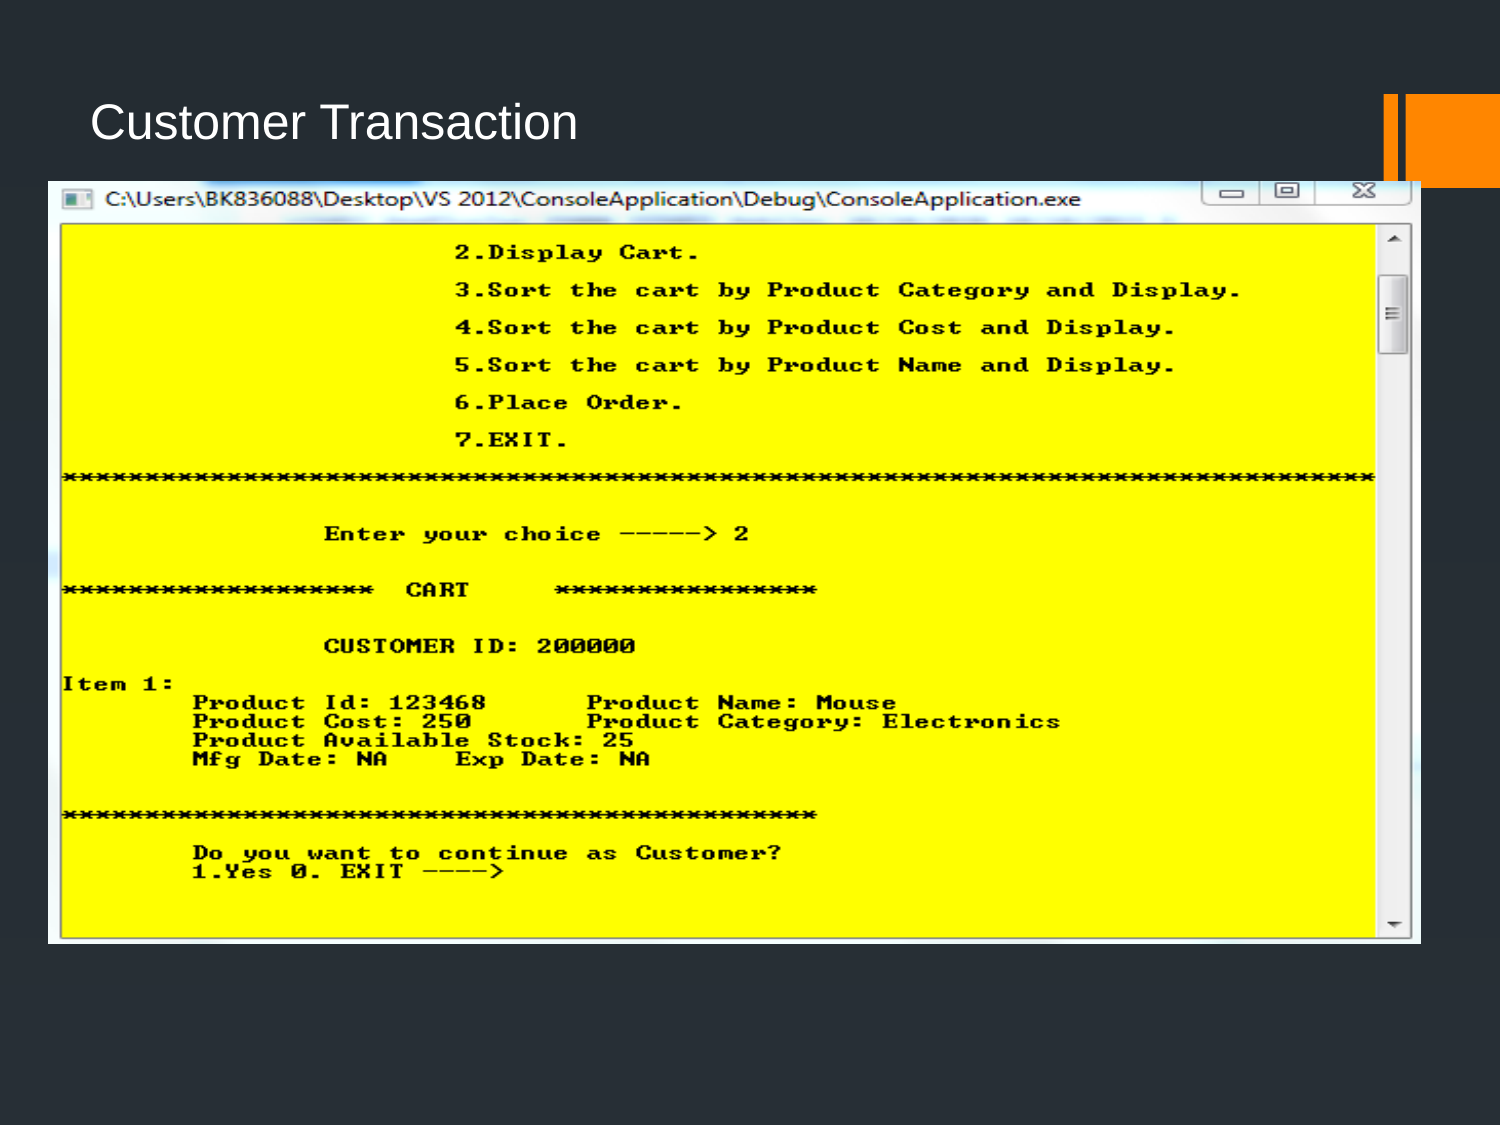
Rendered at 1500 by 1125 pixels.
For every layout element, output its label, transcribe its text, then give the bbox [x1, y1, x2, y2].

text_box Customer Transaction [75, 82, 713, 157]
picture [47, 180, 1422, 945]
